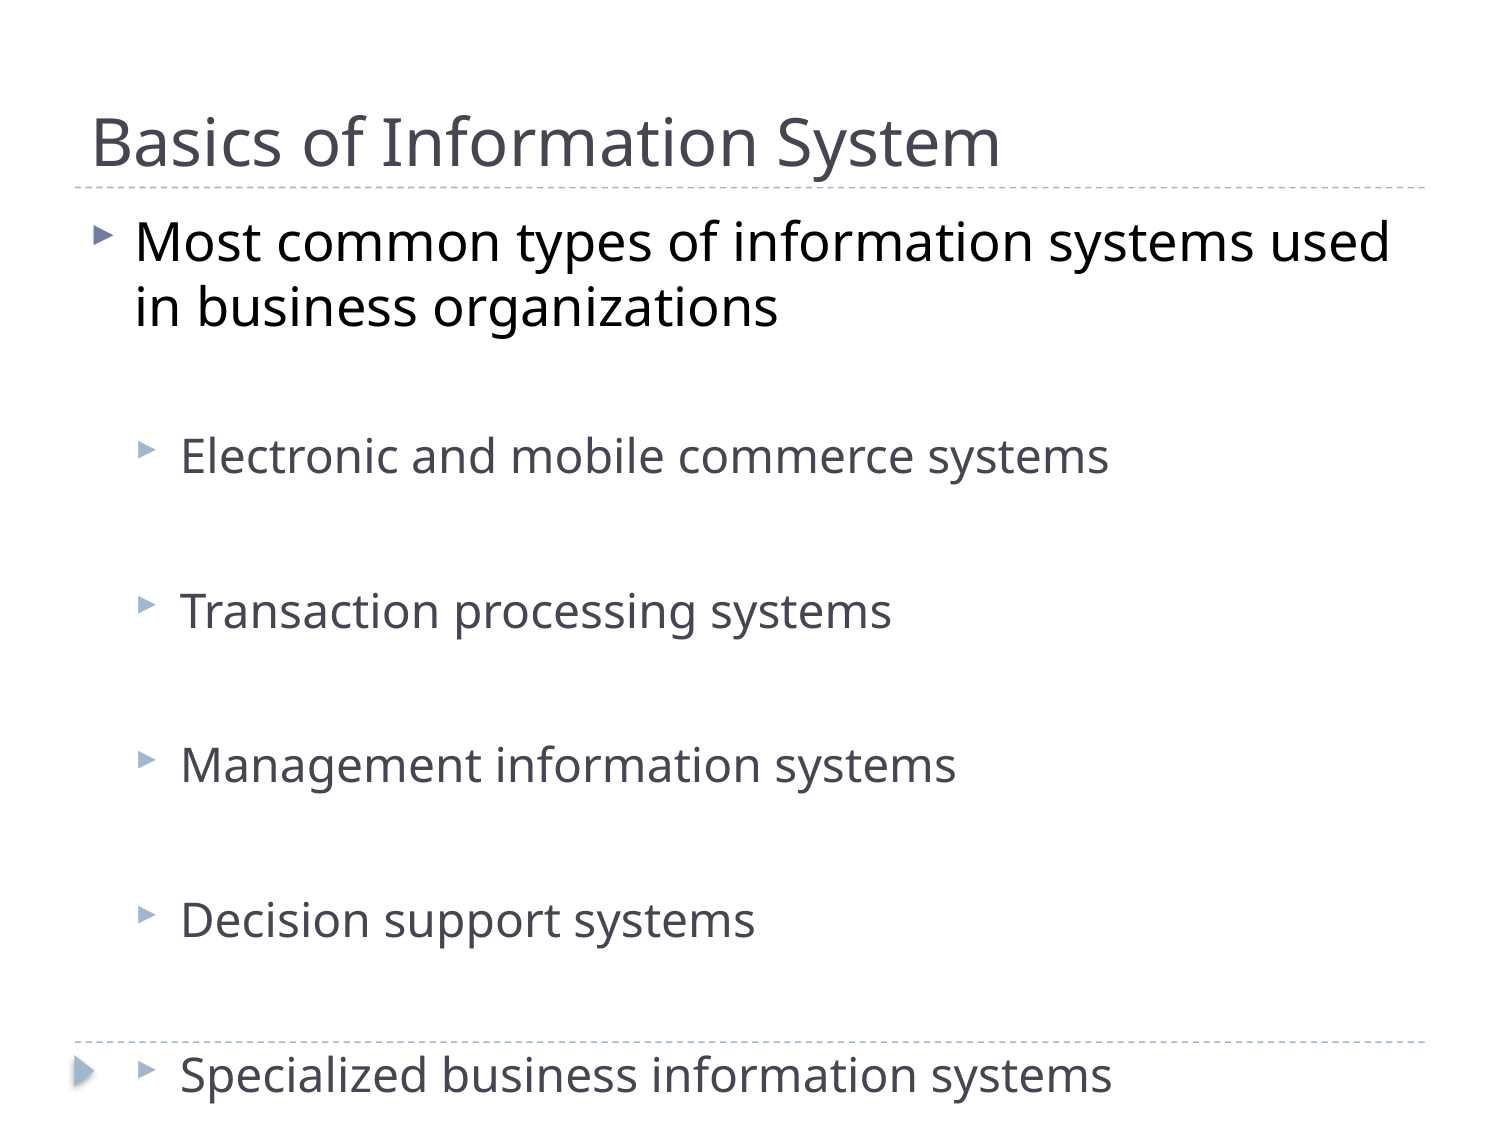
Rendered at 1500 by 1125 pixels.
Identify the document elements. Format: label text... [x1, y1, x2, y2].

title Basics of Information System [74, 24, 1426, 188]
list Most common types of information systems used in business organizations Electronic and mobile commerce systems Transaction processing systems Management information systems Decision support systems Specialized business information systems [74, 199, 1426, 1038]
